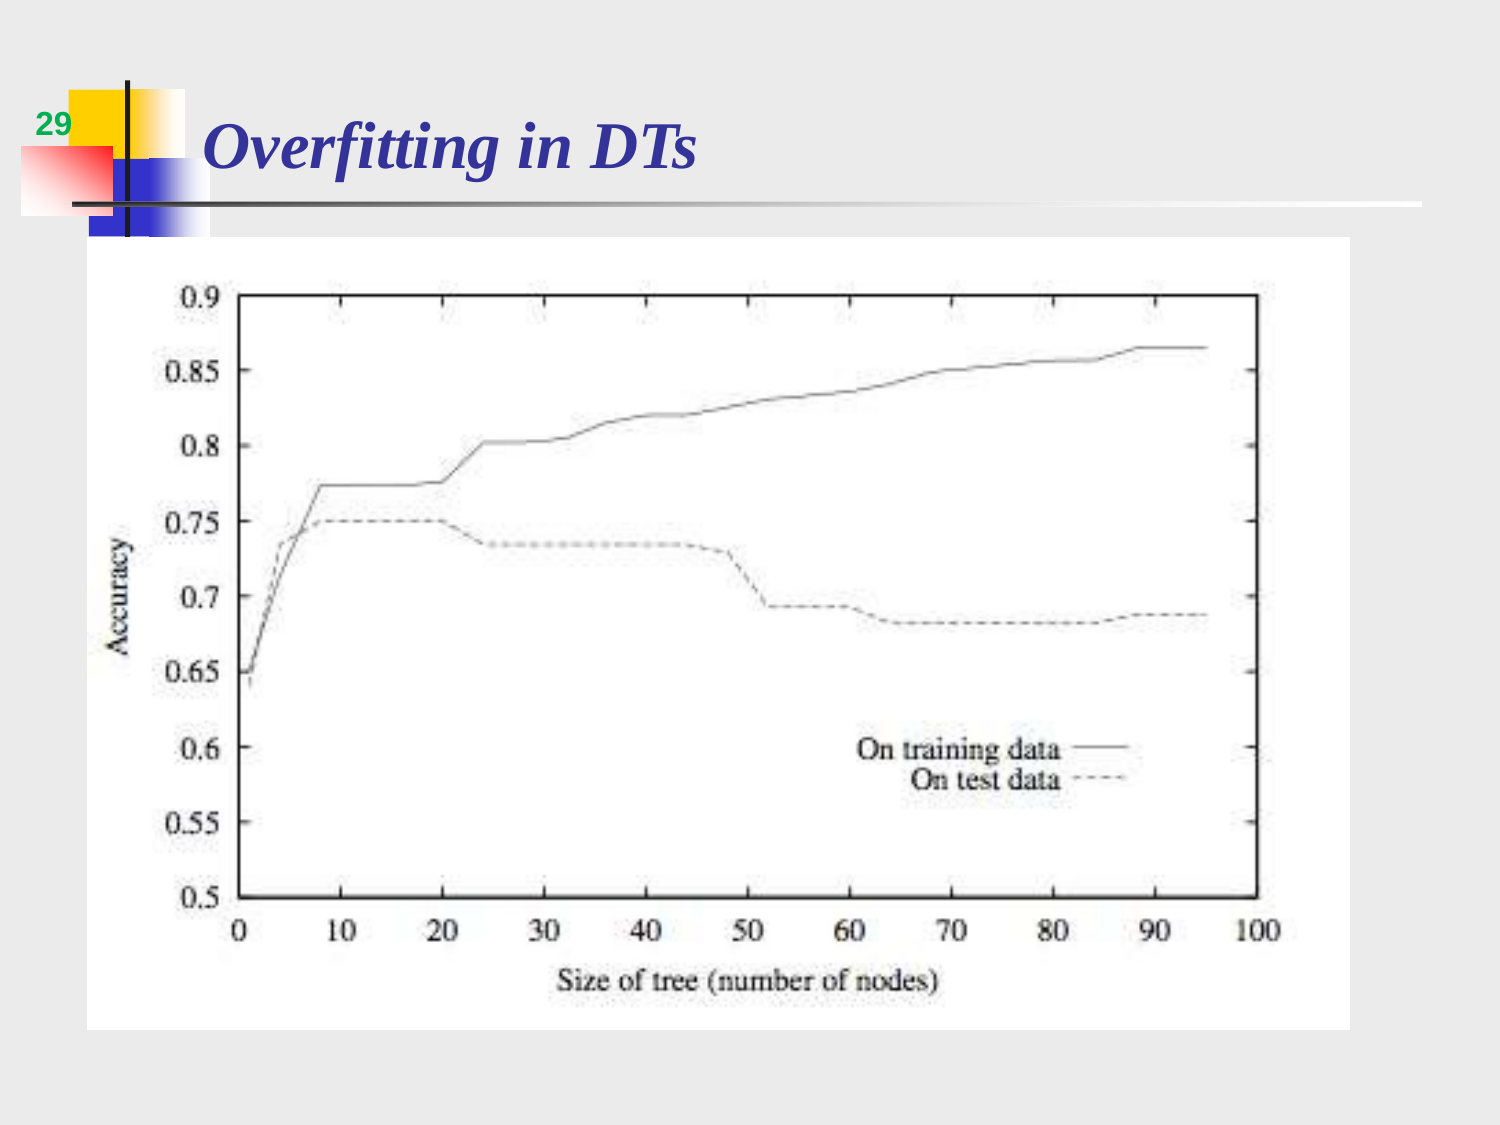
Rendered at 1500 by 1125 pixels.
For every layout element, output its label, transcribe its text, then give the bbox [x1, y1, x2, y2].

picture [709, 201, 1422, 207]
title Overfitting in DTs [200, 99, 709, 235]
text_box 29 [33, 99, 75, 142]
picture [21, 89, 1351, 1030]
